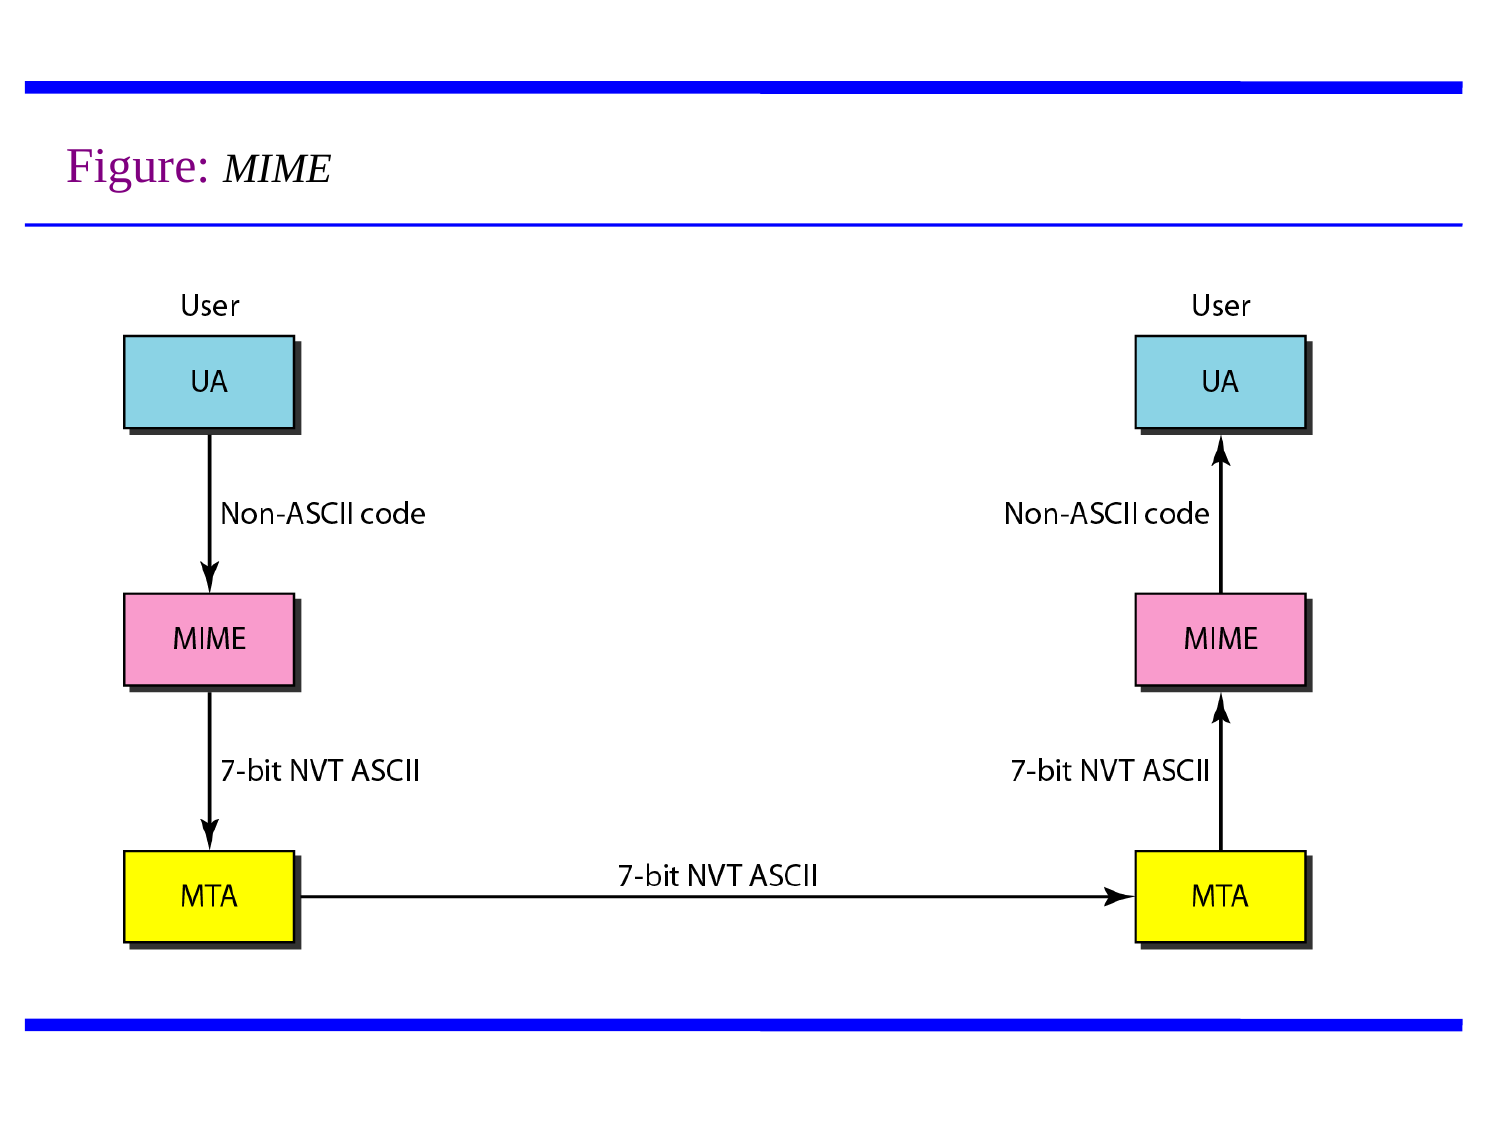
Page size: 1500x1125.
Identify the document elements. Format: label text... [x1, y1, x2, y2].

text_box Figure: MIME [51, 124, 348, 200]
picture [123, 288, 1313, 951]
